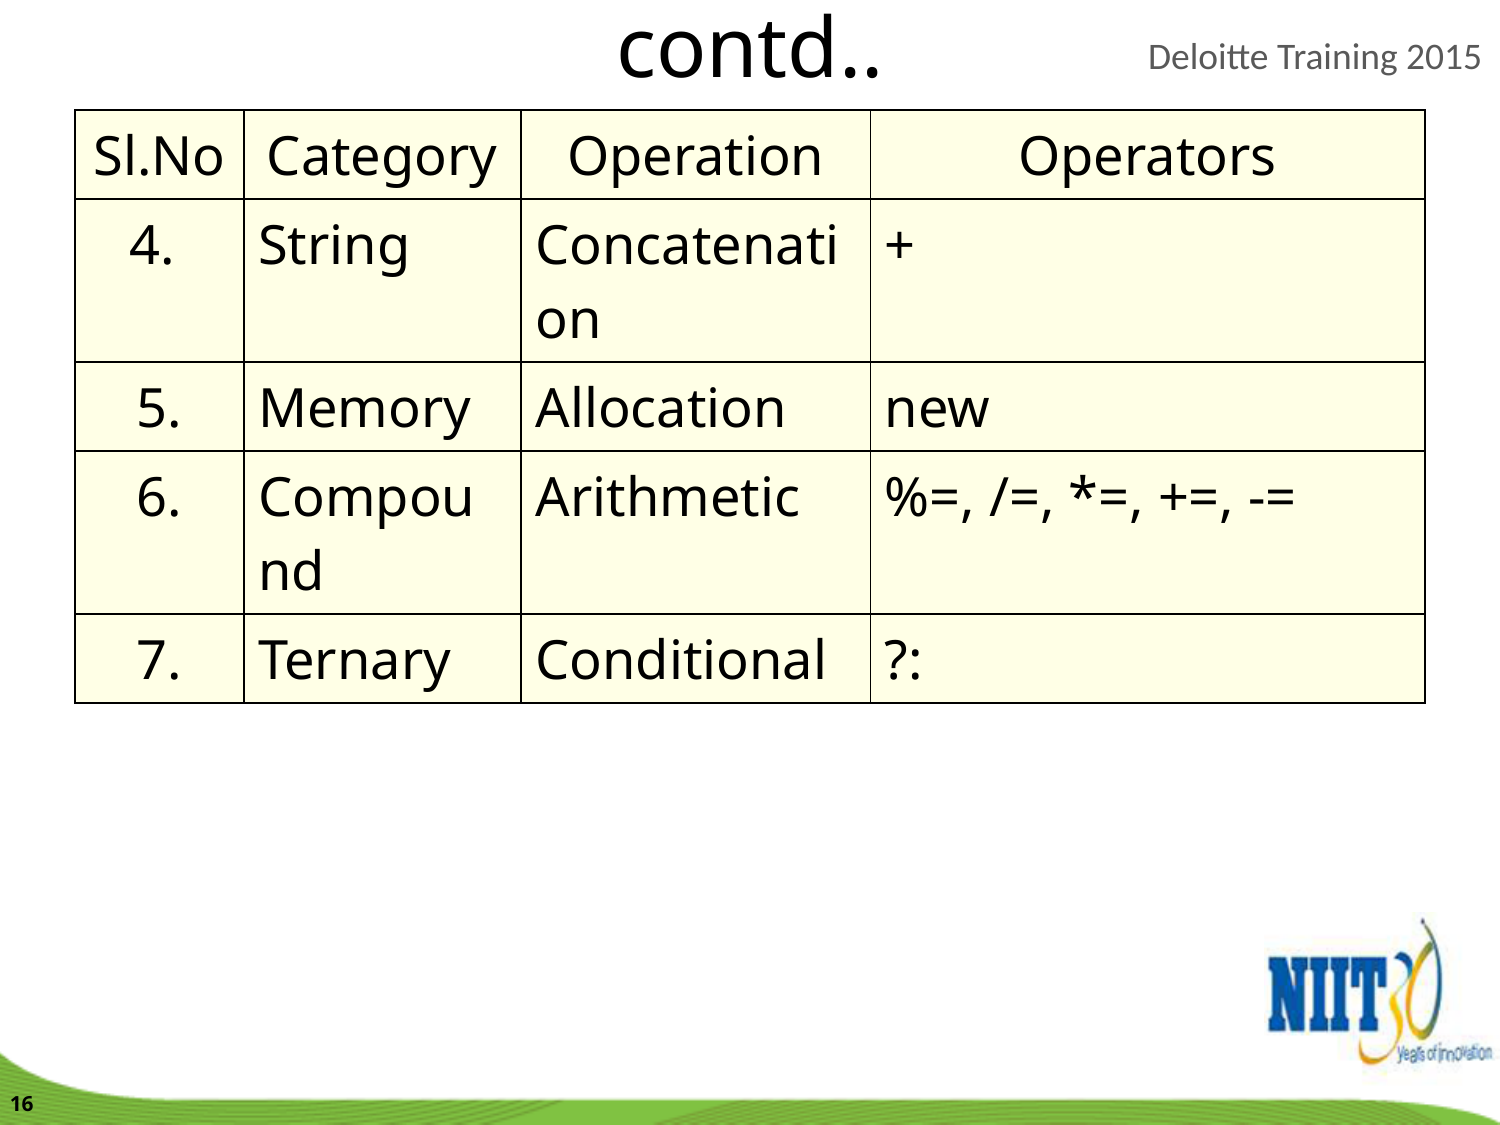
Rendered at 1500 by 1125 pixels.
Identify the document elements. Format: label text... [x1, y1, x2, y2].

table_cell 5. [76, 363, 243, 450]
table_cell Concatenation [522, 200, 870, 361]
table_header Operation [522, 111, 870, 198]
table_header Category [245, 111, 520, 198]
table_cell Arithmetic [522, 452, 870, 613]
picture [0, 912, 1500, 1125]
table_cell Compound [245, 452, 520, 613]
table_cell ?: [871, 615, 1424, 702]
table_cell Ternary [245, 615, 520, 702]
table_cell String [245, 200, 520, 361]
table_header Sl.No [76, 111, 243, 198]
table_cell Conditional [522, 615, 870, 702]
title contd.. [0, 12, 1500, 75]
table_cell new [871, 363, 1424, 450]
table_cell Memory [245, 363, 520, 450]
table_cell Allocation [522, 363, 870, 450]
table_cell 7. [76, 615, 243, 702]
table_cell 6. [76, 452, 243, 613]
table_cell + [871, 200, 1424, 361]
table_cell %=, /=, *=, +=, -= [871, 452, 1424, 613]
table_cell 4. [76, 200, 243, 361]
table_header Operators [871, 111, 1424, 198]
